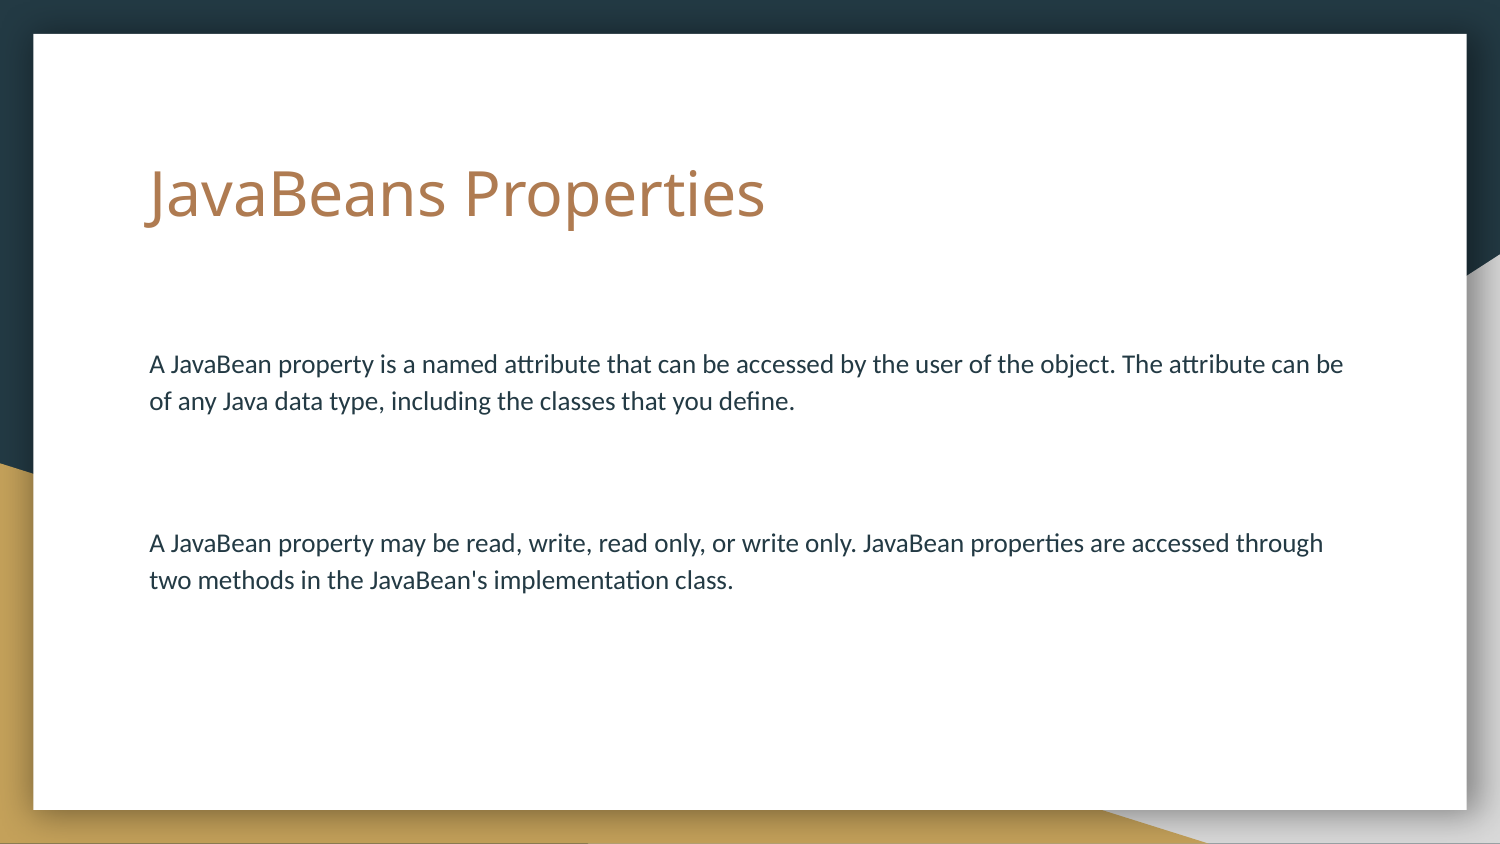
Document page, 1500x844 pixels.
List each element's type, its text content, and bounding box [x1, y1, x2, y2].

list A JavaBean property is a named attribute that can be accessed by the user of the object. The attribute can be of any Java data type, including the classes that you define. A JavaBean property may be read, write, read only, or write only. JavaBean properties are accessed through two methods in the JavaBean's implementation class. [134, 326, 1366, 729]
title JavaBeans Properties [134, 138, 1366, 296]
